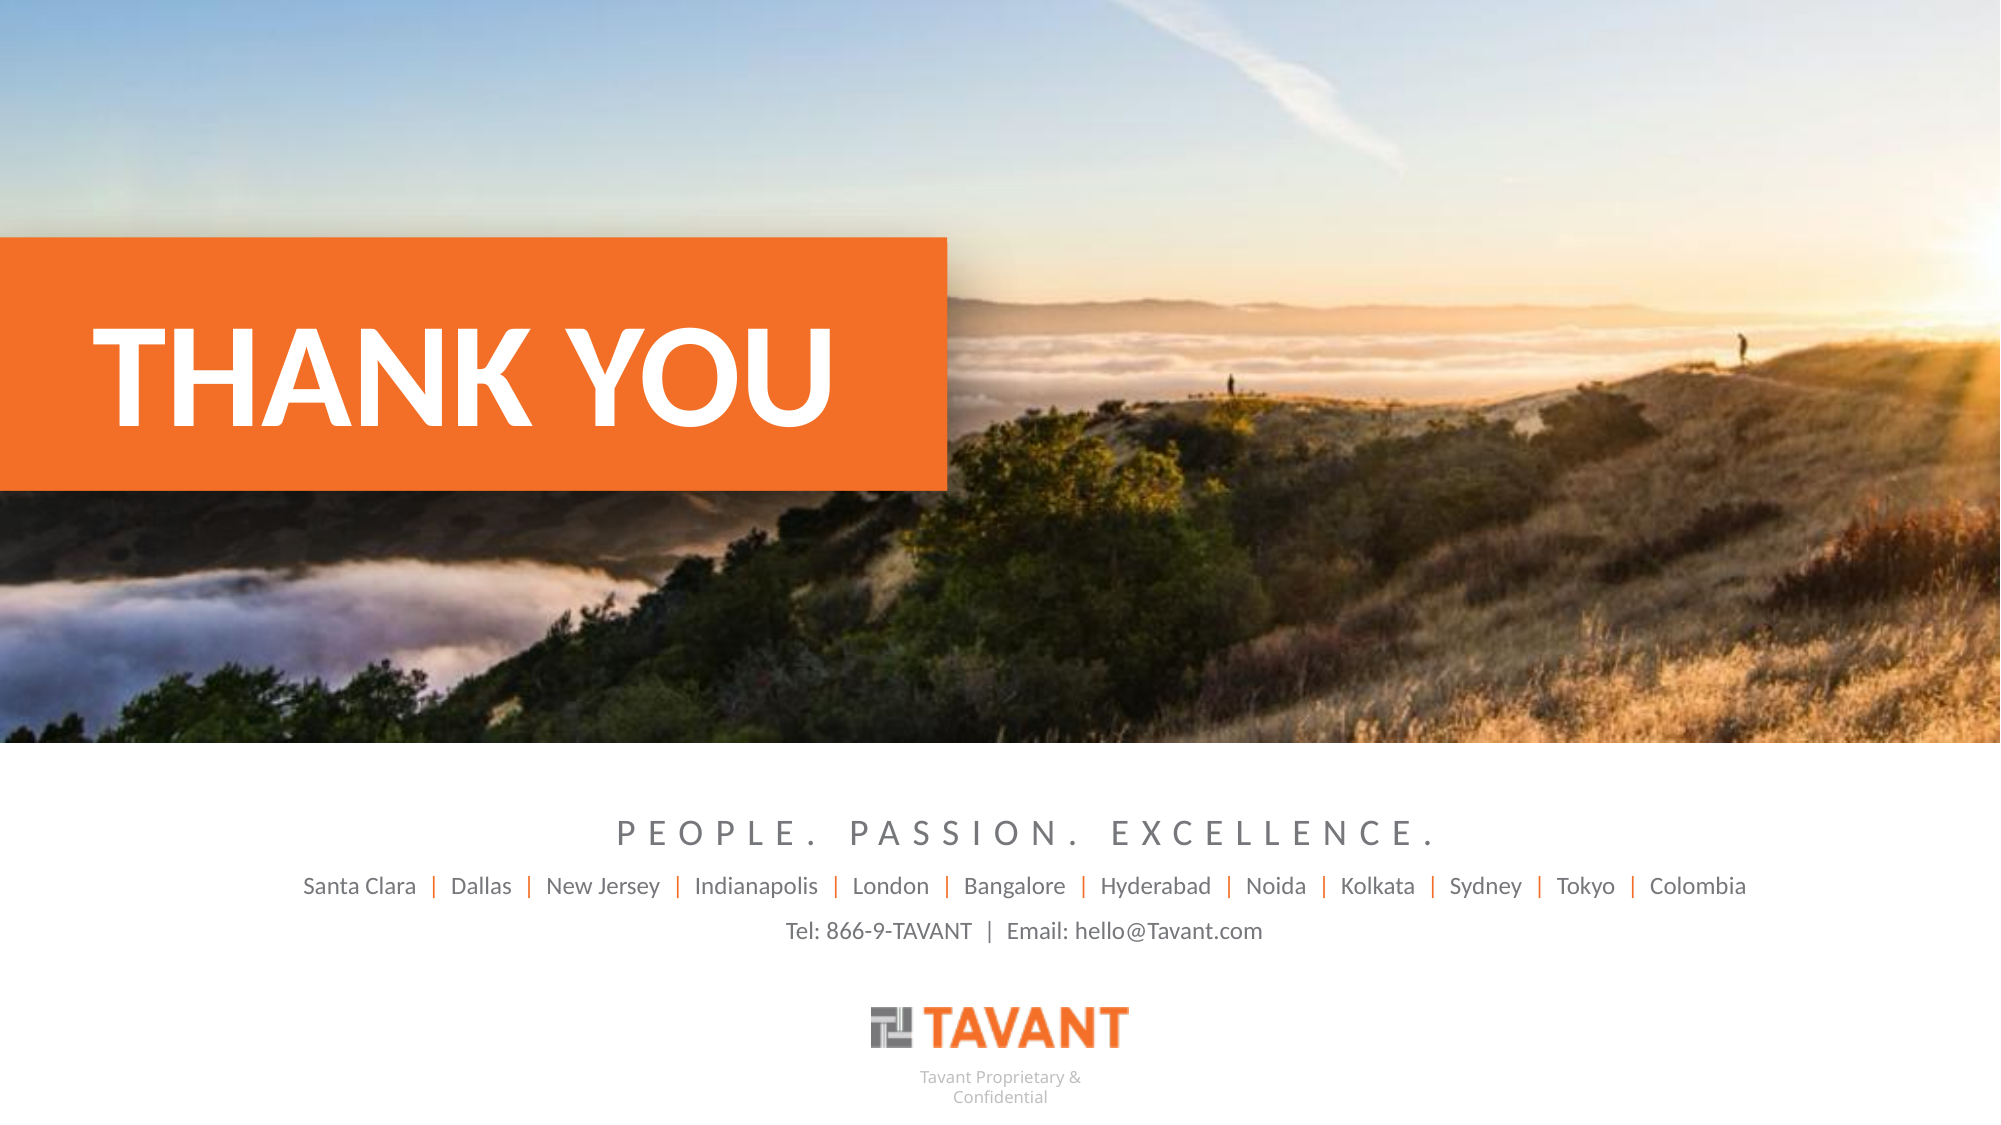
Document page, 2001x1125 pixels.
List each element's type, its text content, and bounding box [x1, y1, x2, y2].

text_box [0, 236, 948, 242]
picture [871, 1007, 1129, 1048]
picture [0, 0, 2000, 743]
title THANK YOU [0, 242, 948, 491]
